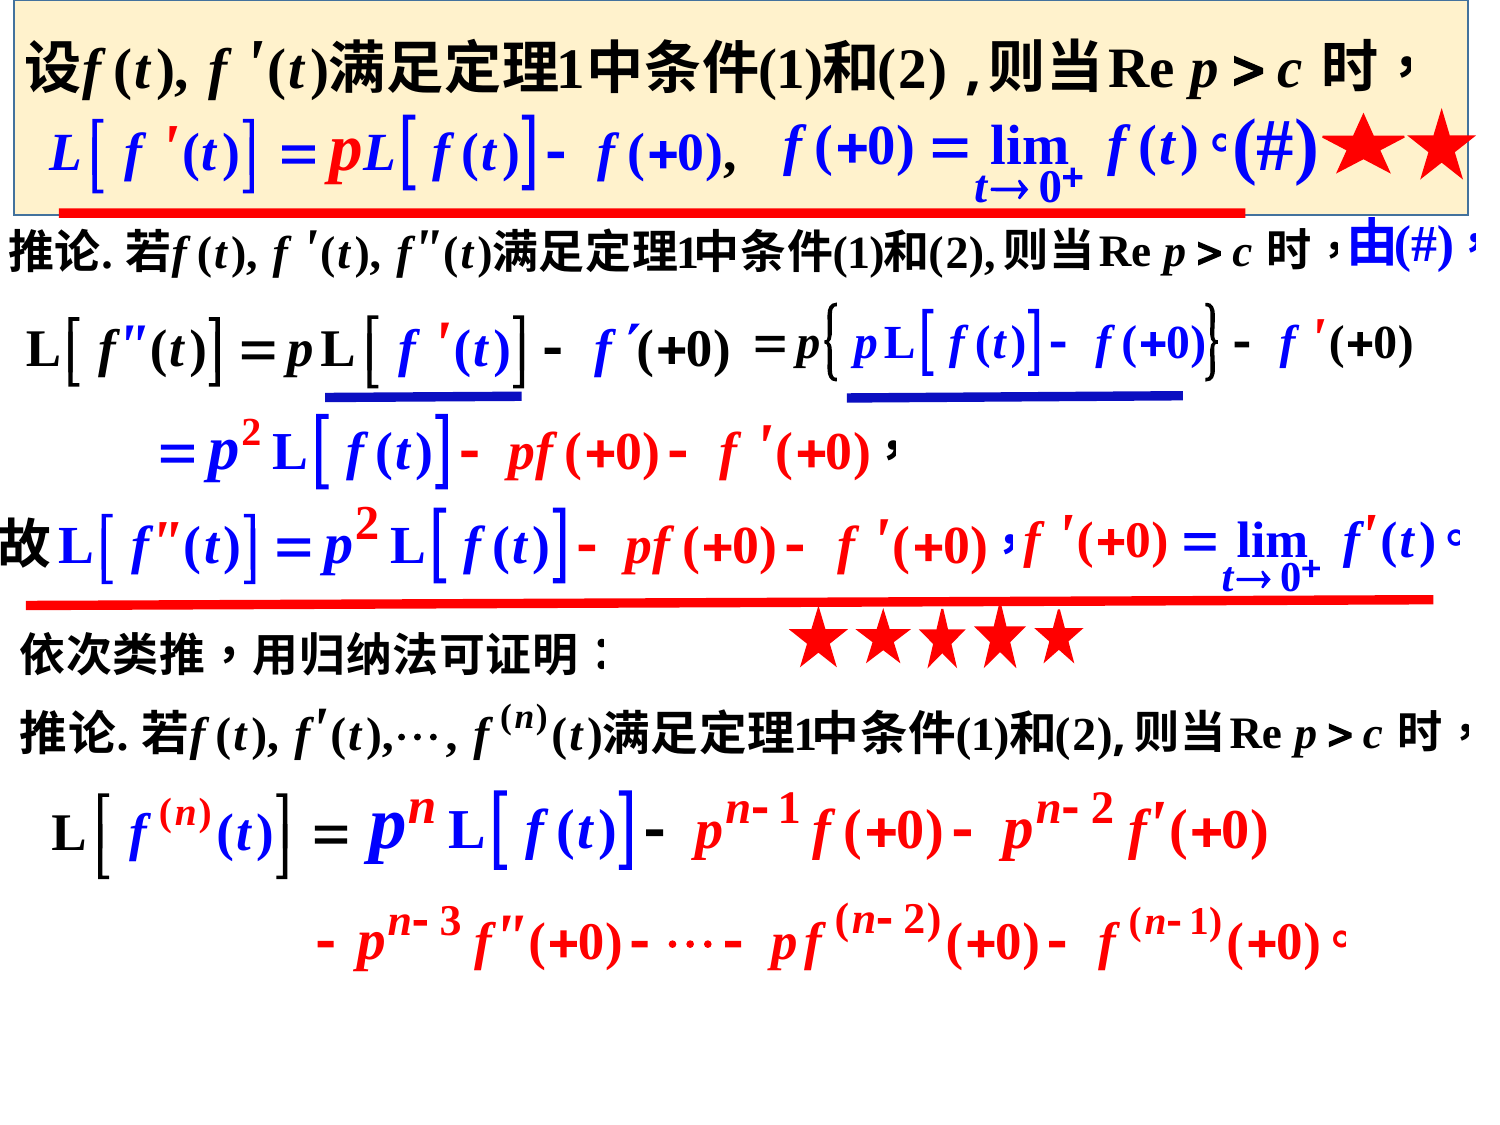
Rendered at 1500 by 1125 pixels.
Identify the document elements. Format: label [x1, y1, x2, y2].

text_box [974, 606, 1027, 669]
text_box [1407, 107, 1477, 180]
text_box [350, 778, 1279, 882]
text_box [13, 695, 1135, 771]
text_box [998, 221, 1338, 286]
text_box [14, 625, 604, 687]
text_box [1223, 101, 1330, 202]
text_box [1005, 501, 1460, 605]
text_box [1034, 609, 1084, 664]
text_box [147, 406, 896, 501]
text_box [2, 218, 1006, 288]
text_box [44, 784, 349, 891]
text_box [788, 606, 849, 668]
text_box [0, 496, 1013, 595]
text_box [763, 108, 1226, 217]
text_box [18, 26, 990, 112]
text_box [744, 302, 1423, 390]
text_box [308, 893, 1346, 982]
text_box [1330, 112, 1405, 174]
text_box [918, 608, 966, 669]
text_box [1345, 209, 1476, 284]
text_box [18, 304, 738, 397]
text_box [1129, 703, 1469, 768]
text_box [13, 0, 1469, 216]
text_box [982, 30, 1411, 112]
text_box [855, 608, 911, 664]
text_box [25, 599, 1434, 606]
text_box [38, 107, 746, 202]
